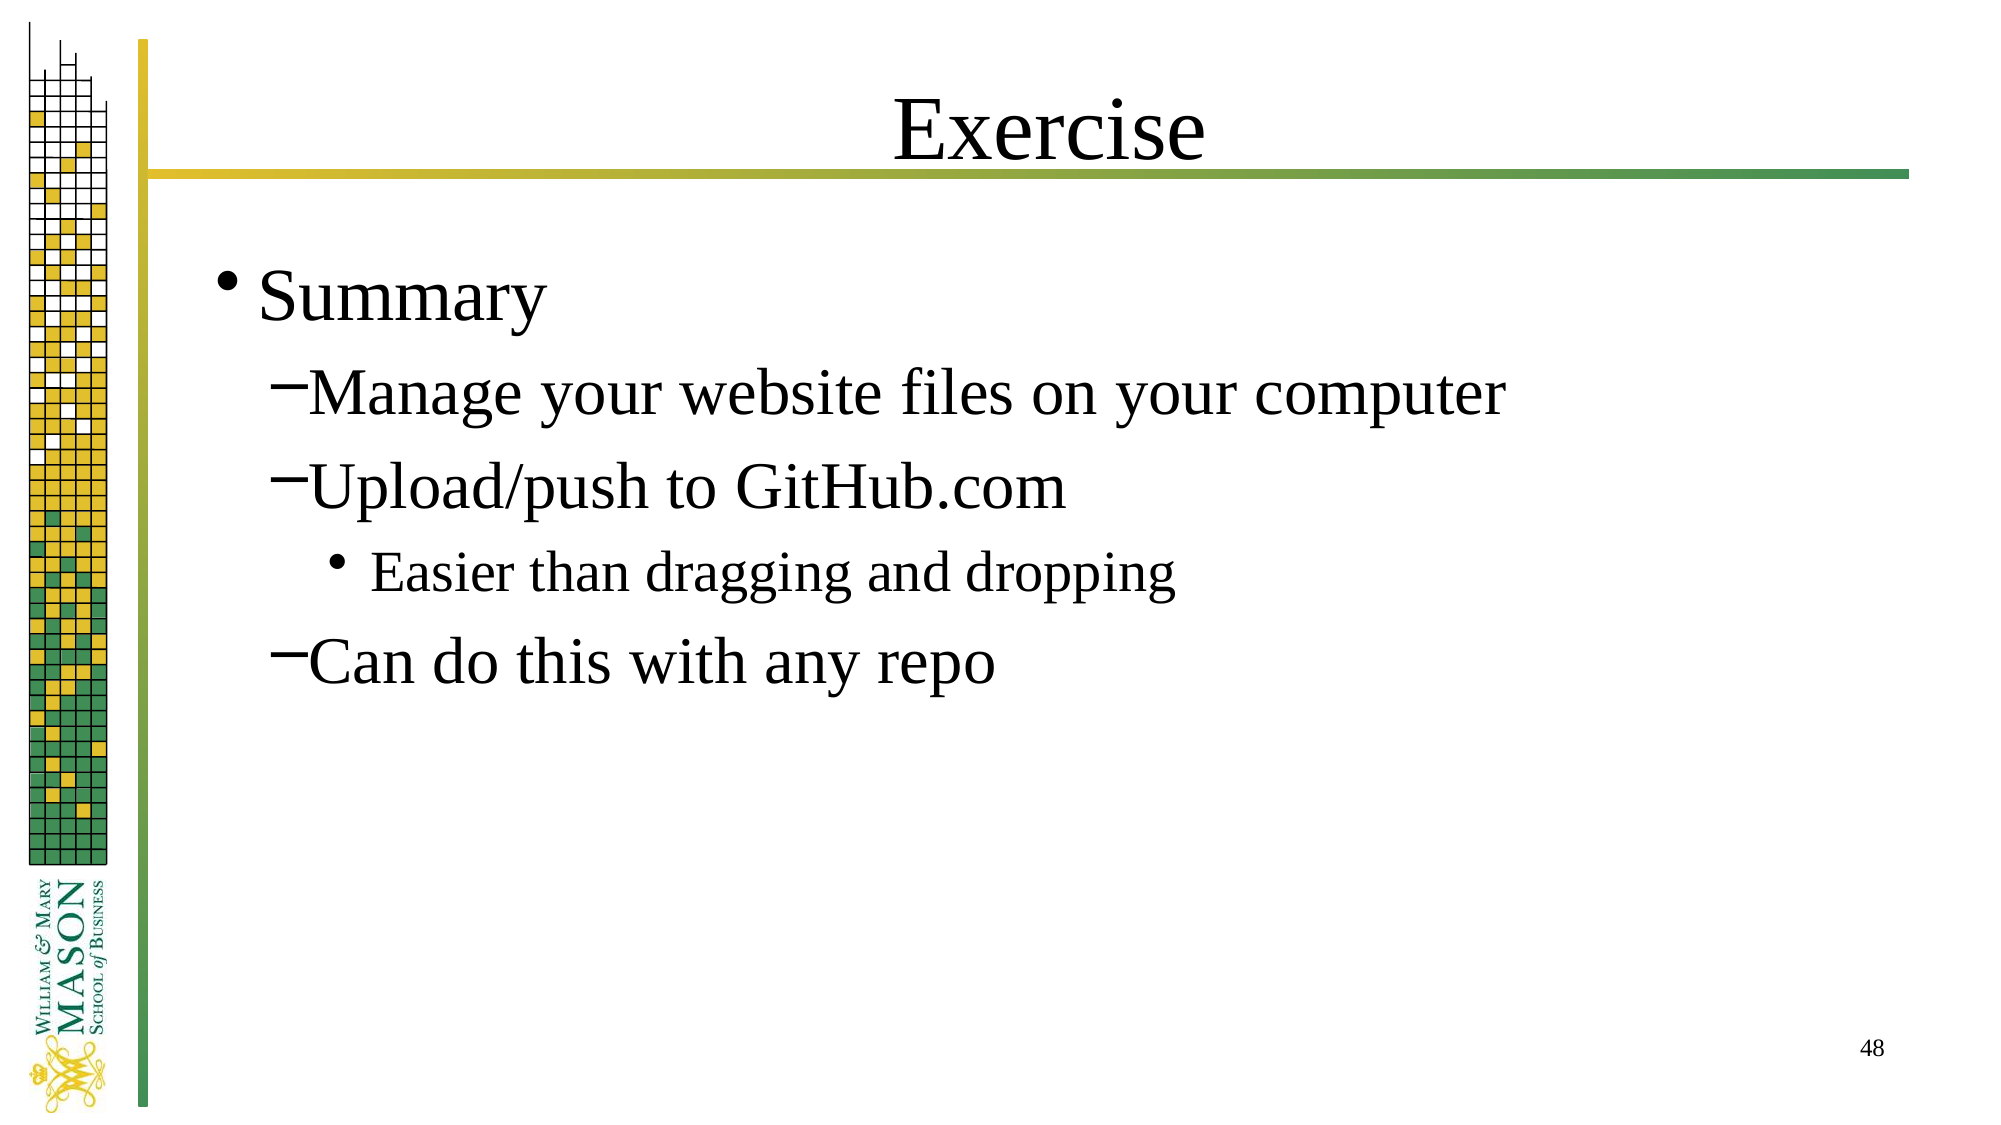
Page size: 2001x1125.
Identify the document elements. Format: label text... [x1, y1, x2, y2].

picture [29, 879, 107, 1113]
slide_number 48 [1398, 1024, 1901, 1103]
list Summary Manage your website files on your computer Upload/push to GitHub.com Easier than dragging and dropping Can do this with any repo [200, 237, 1900, 1005]
title Exercise [200, 45, 1900, 200]
